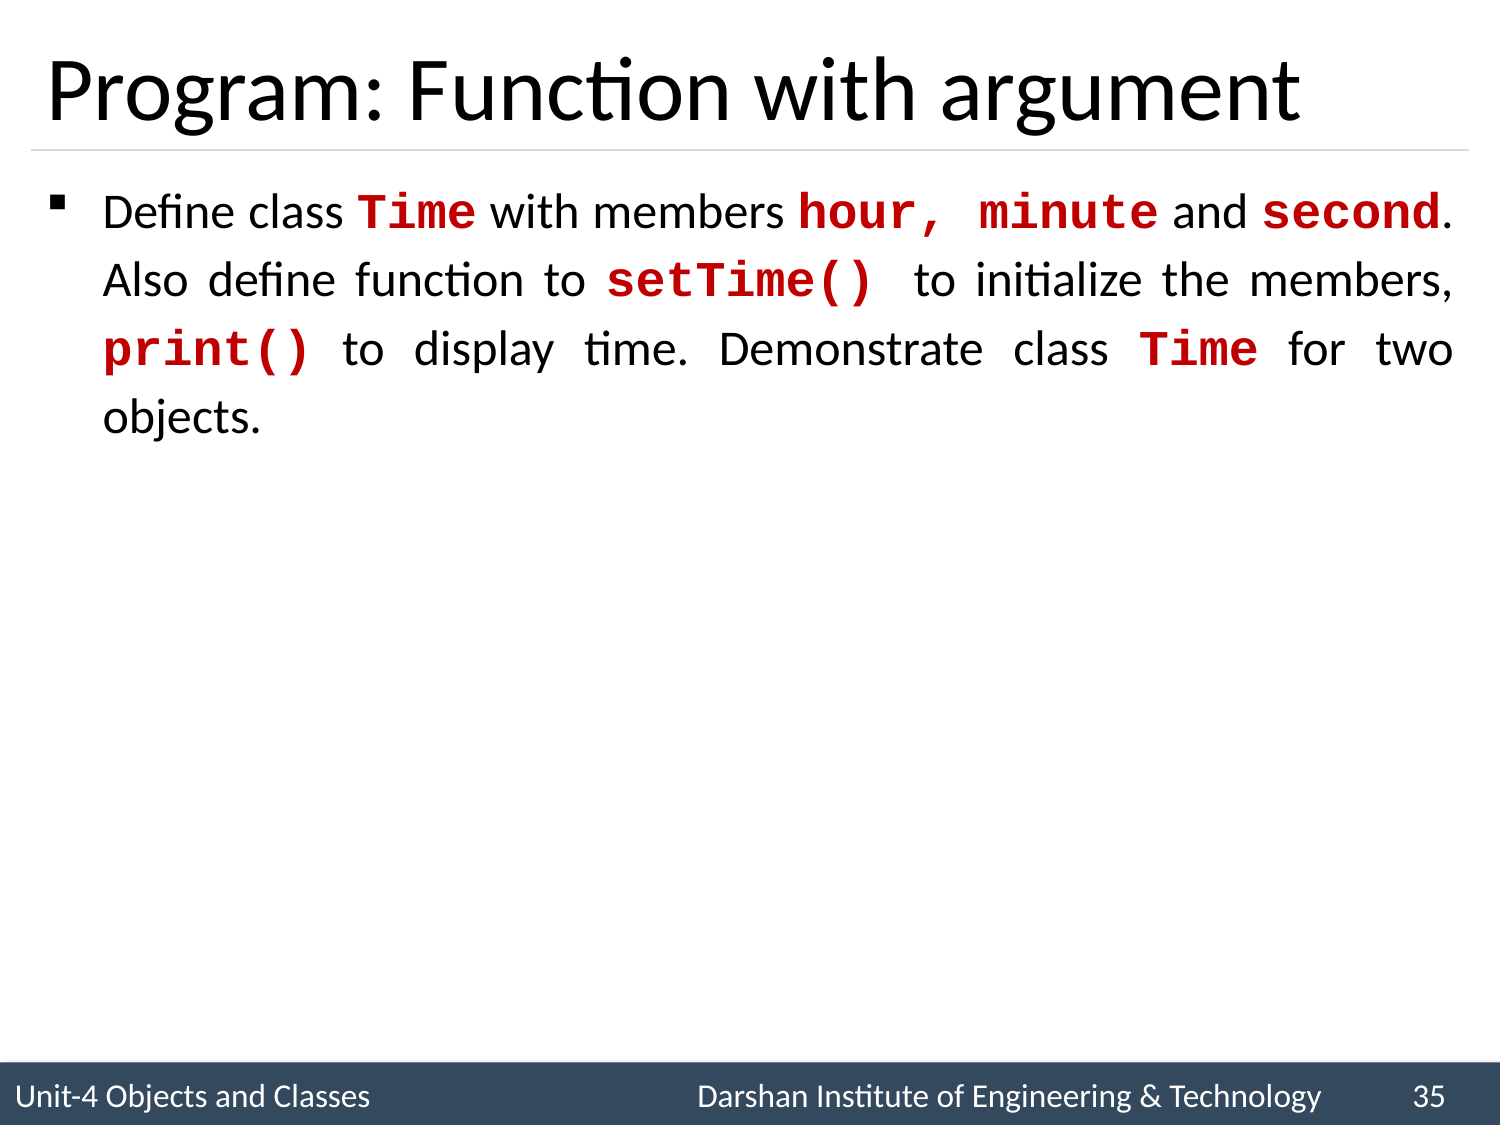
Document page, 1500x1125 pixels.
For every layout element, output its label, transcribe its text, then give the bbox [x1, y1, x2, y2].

list Define class Time with members hour, minute and second. Also define function to setTime() to initialize the members, print() to display time. Demonstrate class Time for two objects. [31, 162, 1469, 1038]
title Program: Function with argument [31, 17, 1469, 150]
